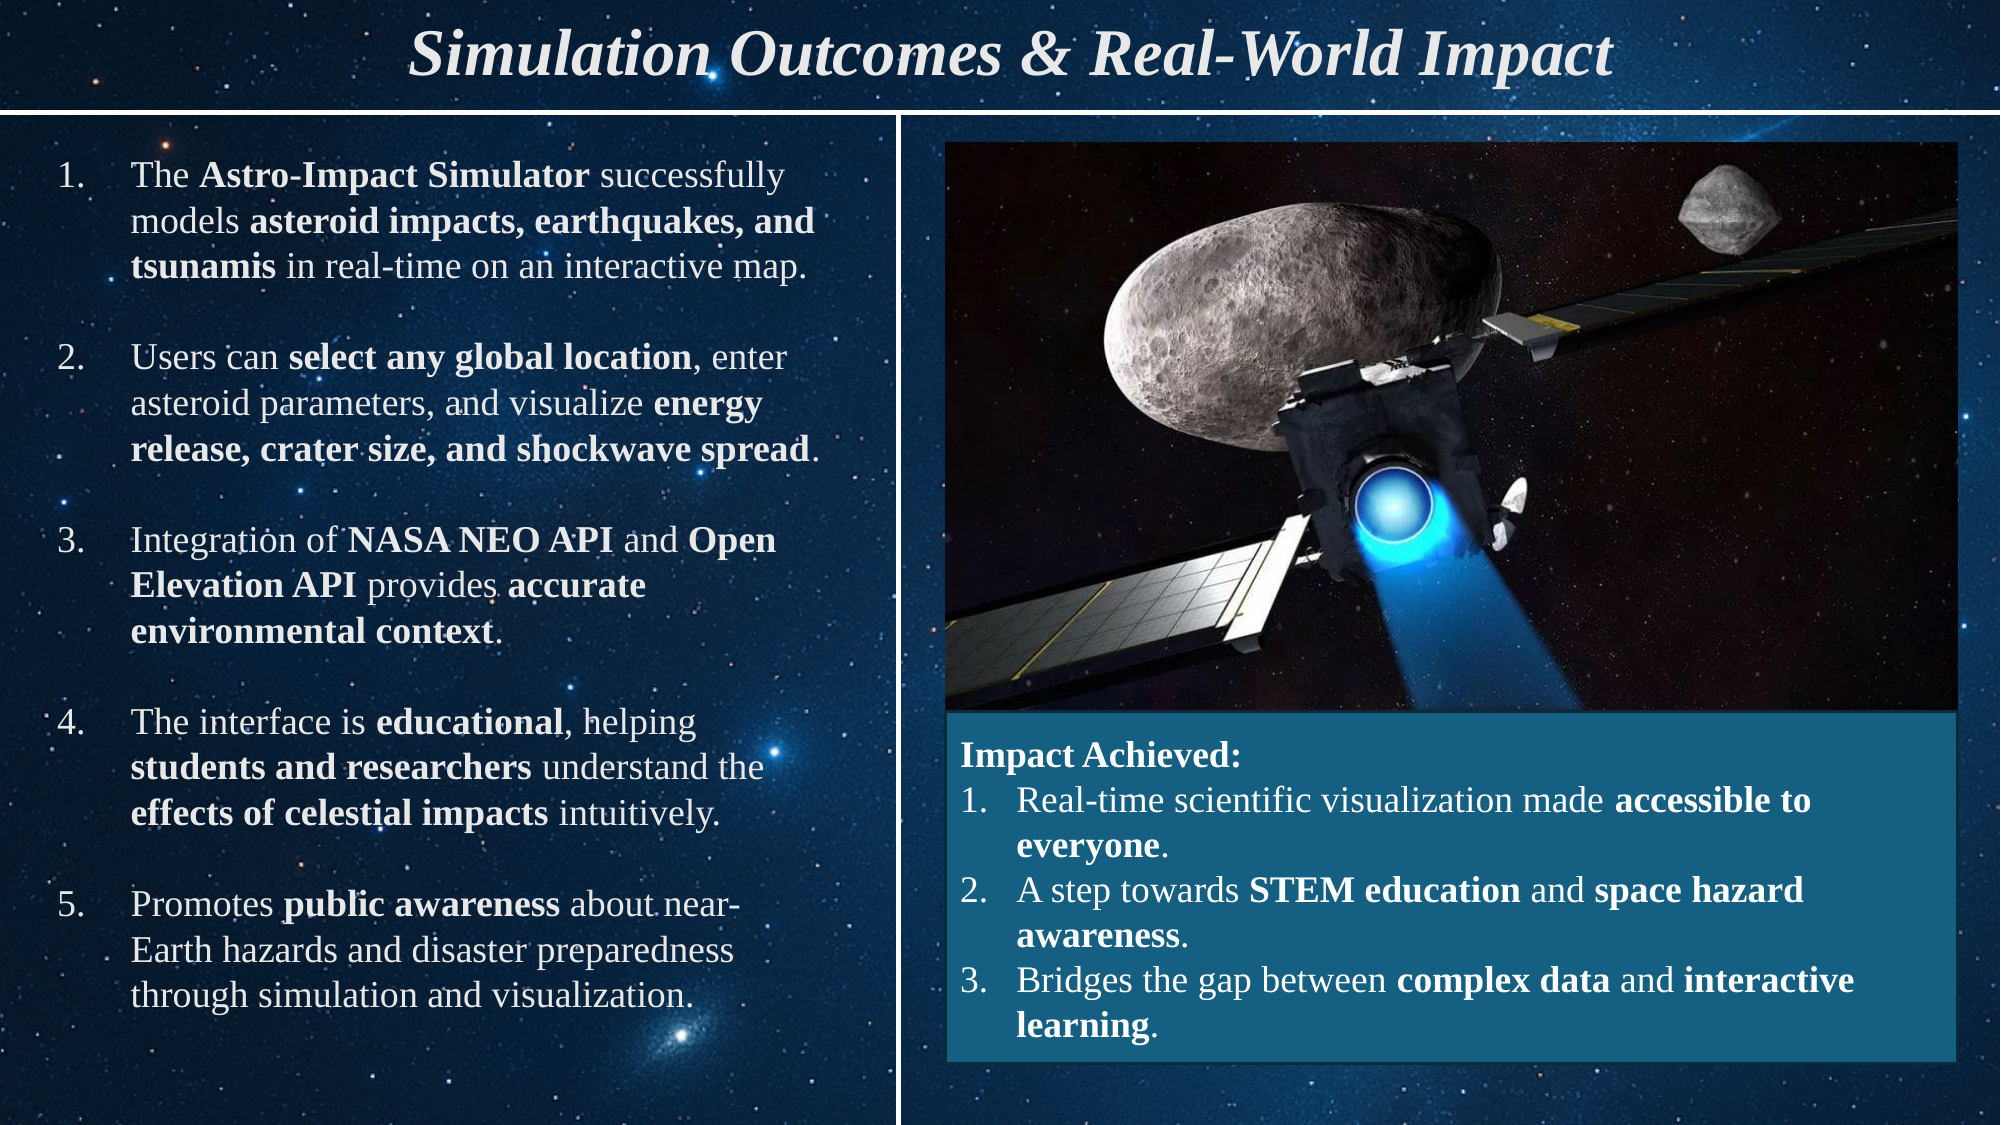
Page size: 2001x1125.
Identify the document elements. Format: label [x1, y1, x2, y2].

picture [0, 114, 897, 1125]
list [944, 141, 1959, 712]
picture [900, 114, 2000, 1125]
picture [0, 0, 2000, 111]
